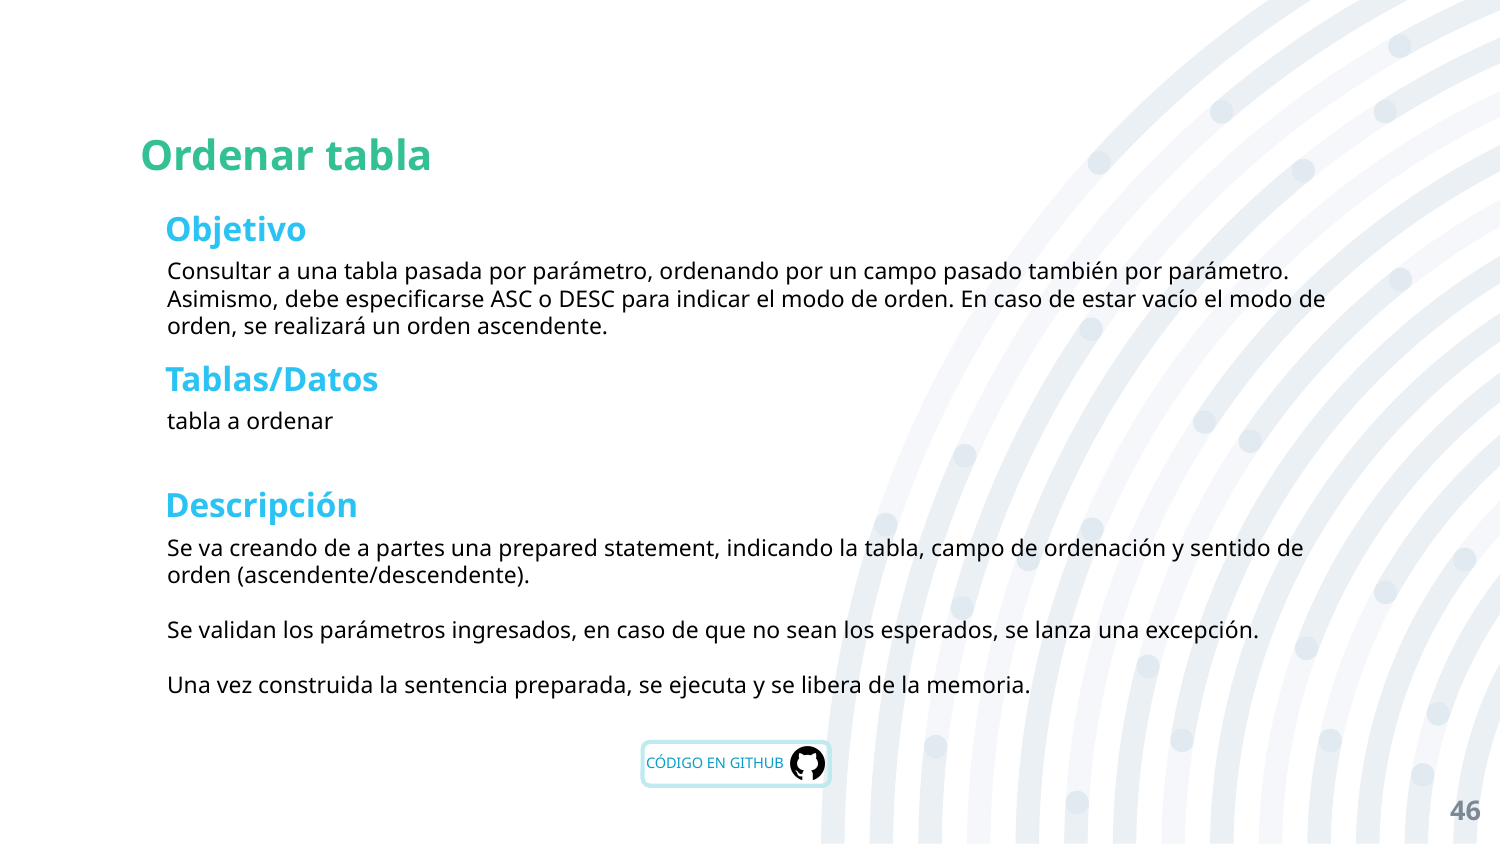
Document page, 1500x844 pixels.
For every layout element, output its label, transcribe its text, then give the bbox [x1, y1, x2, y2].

title Ordenar tabla [140, 130, 1360, 179]
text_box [635, 742, 829, 785]
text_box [154, 528, 1375, 650]
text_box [154, 378, 1375, 523]
slide_number 46 [1391, 779, 1482, 844]
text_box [154, 207, 1375, 373]
